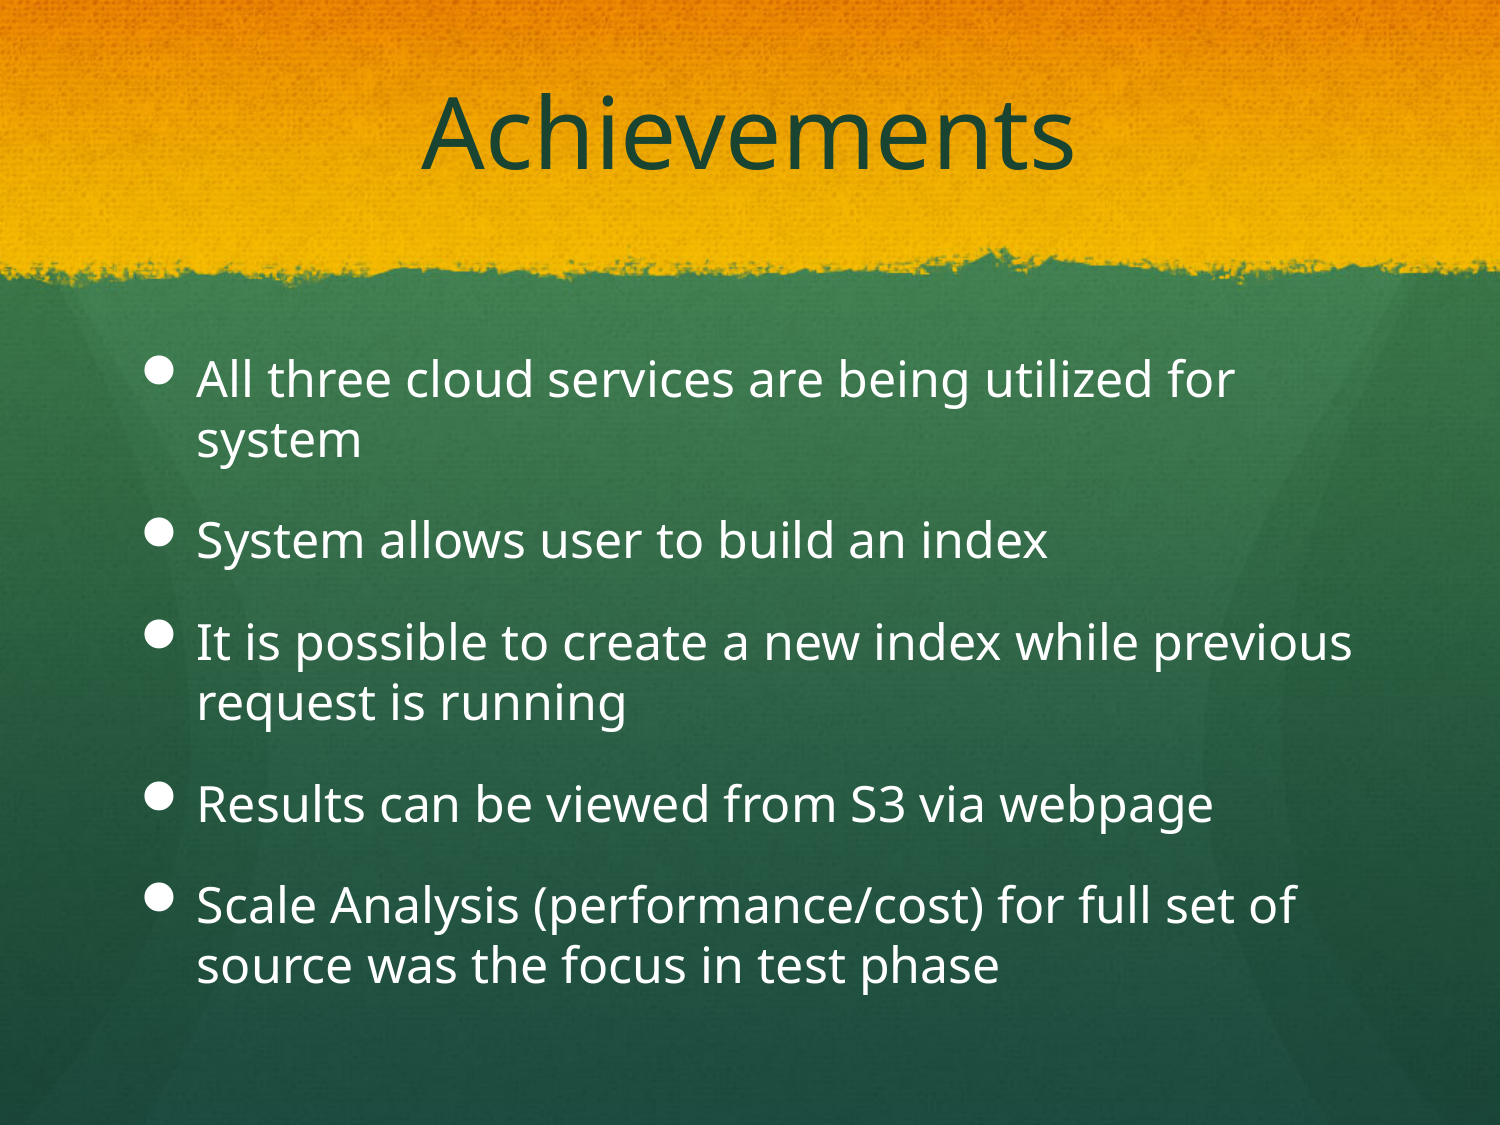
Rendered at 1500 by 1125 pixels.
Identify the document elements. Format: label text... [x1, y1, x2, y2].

title Achievements [125, 13, 1375, 246]
list All three cloud services are being utilized for system System allows user to build an index It is possible to create a new index while previous request is running Results can be viewed from S3 via webpage Scale Analysis (performance/cost) for full set of source was the focus in test phase [125, 339, 1375, 1026]
picture [0, 0, 1500, 1125]
